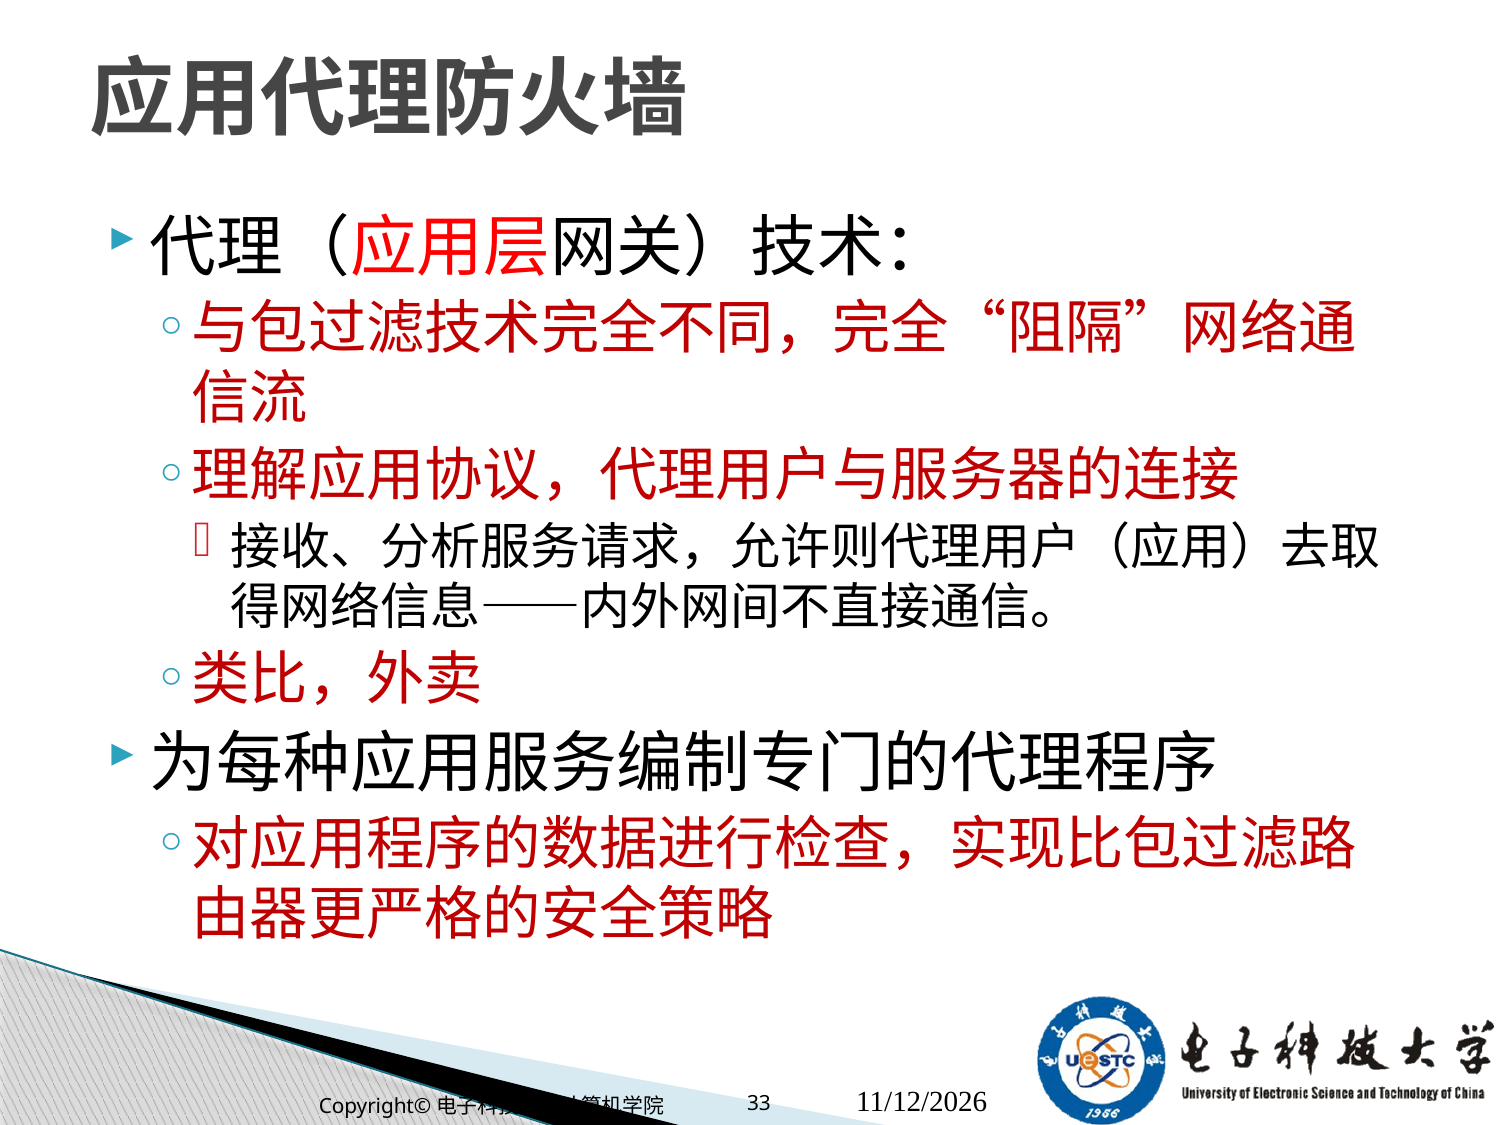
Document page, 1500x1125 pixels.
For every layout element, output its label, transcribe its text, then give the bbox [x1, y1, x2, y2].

list 代理（应用层网关）技术： 与包过滤技术完全不同，完全“阻隔”网络通信流 理解应用协议，代理用户与服务器的连接 接收、分析服务请求，允许则代理用户（应用）去取得网络信息——内外网间不直接通信。 类比，外卖 为每种应用服务编制专门的代理程序 对应用程序的数据进行检查，实现比包过滤路由器更严格的安全策略 [75, 196, 1425, 986]
title 应用代理防火墙 [75, 0, 1425, 188]
picture [1037, 995, 1495, 1125]
footer Copyright©电子科技大学计算机学院 [293, 1051, 680, 1125]
slide_number 33 [701, 1051, 786, 1125]
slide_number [841, 1051, 1010, 1125]
